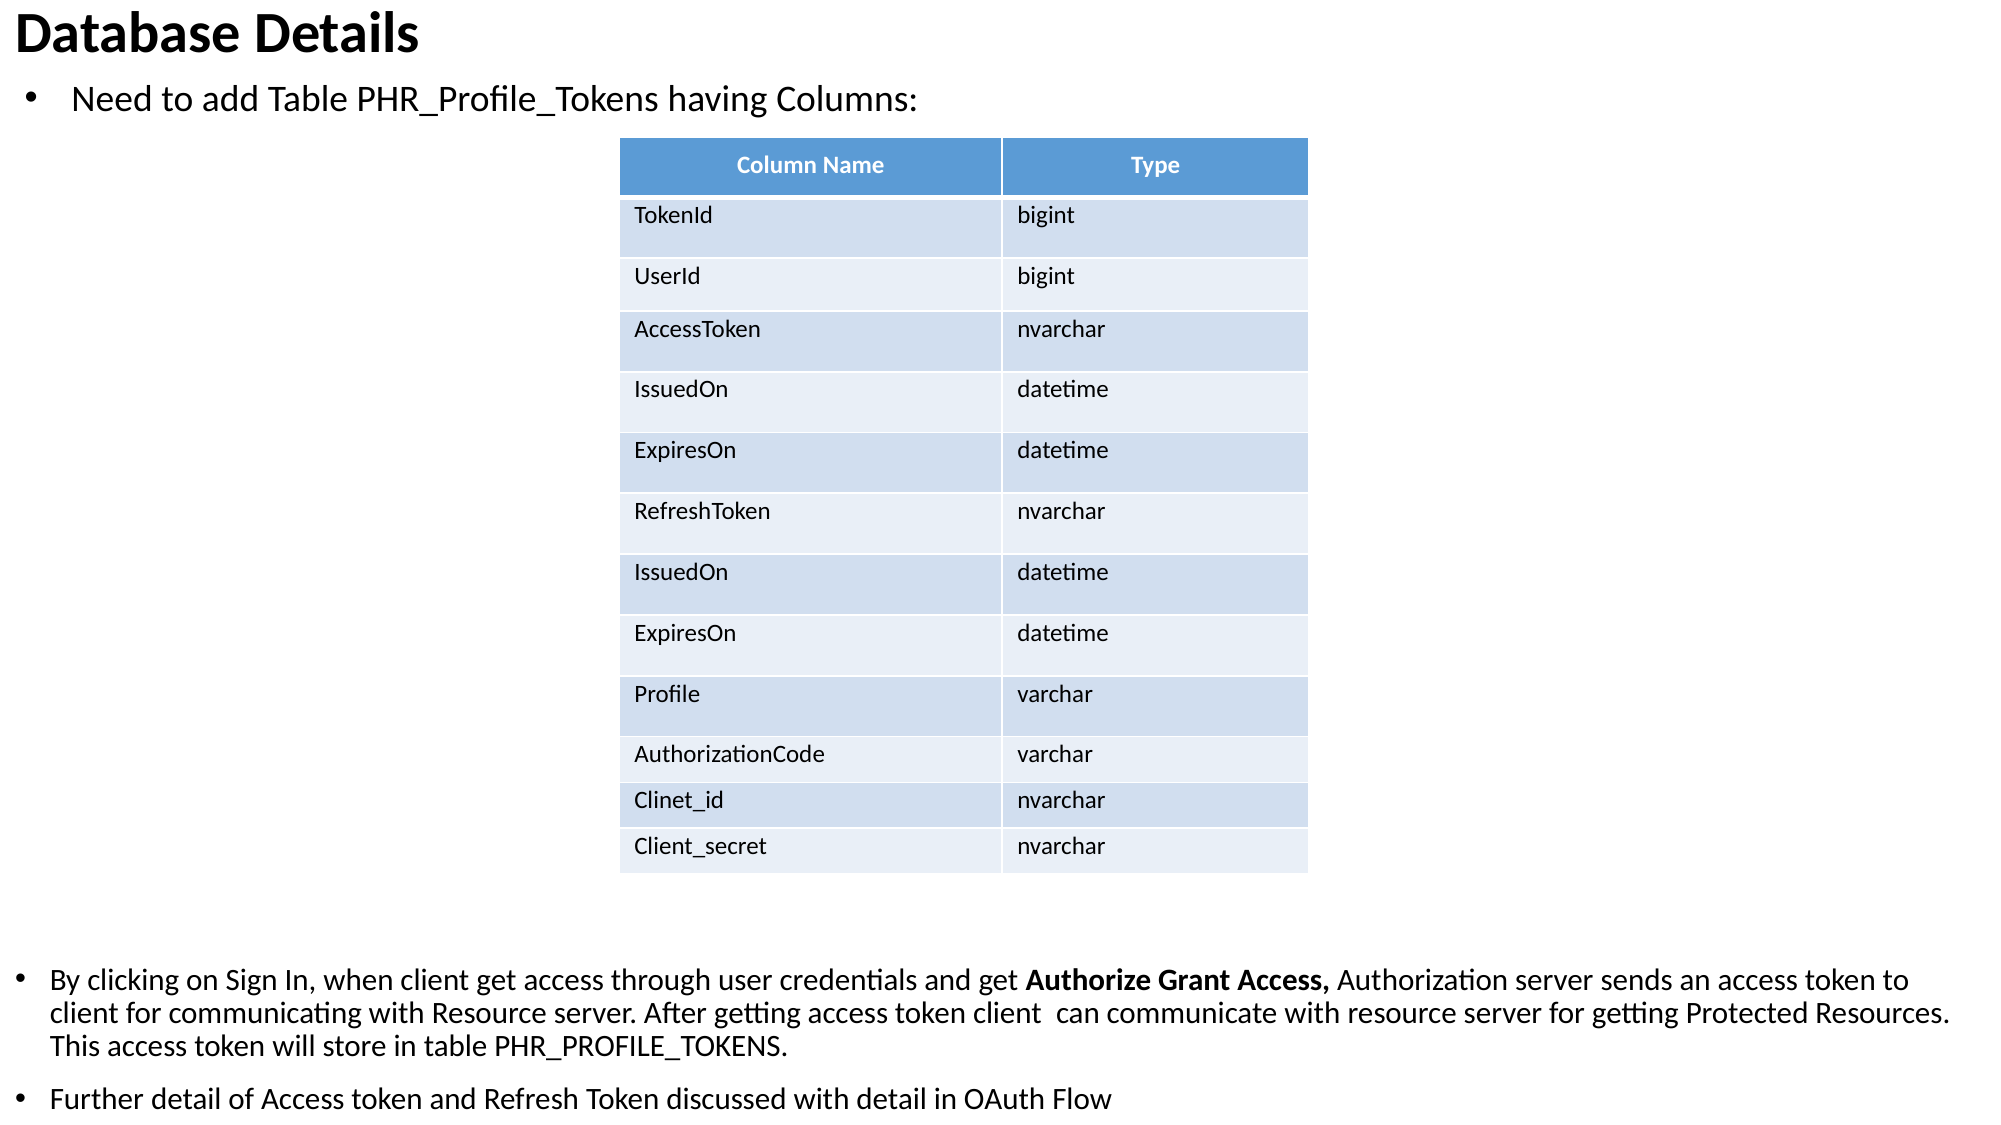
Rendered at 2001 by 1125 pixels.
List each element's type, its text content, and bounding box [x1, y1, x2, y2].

table_cell ExpiresOn [620, 433, 1001, 492]
table_cell IssuedOn [620, 373, 1001, 432]
table_cell datetime [1003, 373, 1308, 432]
table_cell Profile [620, 677, 1001, 736]
table_cell varchar [1003, 737, 1308, 782]
text_box Need to add Table PHR_Profile_Tokens having Columns: [9, 66, 943, 127]
table_header Column Name [620, 138, 1001, 195]
table_cell varchar [1003, 677, 1308, 736]
table_cell bigint [1003, 259, 1308, 310]
table_cell ExpiresOn [620, 616, 1001, 675]
table_cell nvarchar [1003, 312, 1308, 371]
table_cell IssuedOn [620, 555, 1001, 614]
table_cell AuthorizationCode [620, 737, 1001, 782]
table_cell nvarchar [1003, 829, 1308, 873]
table_cell datetime [1003, 616, 1308, 675]
table_cell datetime [1003, 555, 1308, 614]
table_cell nvarchar [1003, 494, 1308, 553]
table_cell UserId [620, 259, 1001, 310]
table_cell RefreshToken [620, 494, 1001, 553]
table_cell bigint [1003, 200, 1308, 257]
table_cell datetime [1003, 433, 1308, 492]
table_cell nvarchar [1003, 783, 1308, 827]
table_header Type [1003, 138, 1308, 195]
table_cell Client_secret [620, 829, 1001, 873]
table_cell TokenId [620, 200, 1001, 257]
table_cell AccessToken [620, 312, 1001, 371]
title Database Details [0, 0, 1725, 67]
table_cell Clinet_id [620, 783, 1001, 827]
list By clicking on Sign In, when client get access through user credentials and get Authorize Grant Access, Authorization server sends an access token to client for communicating with Resource server. After getting access token client can communicate with resource server for getting Protected Resources. This access token will store in table PHR_PROFILE_TOKENS. Further detail of Access token and Refresh Token discussed with detail in OAuth Flow [0, 956, 2000, 1125]
